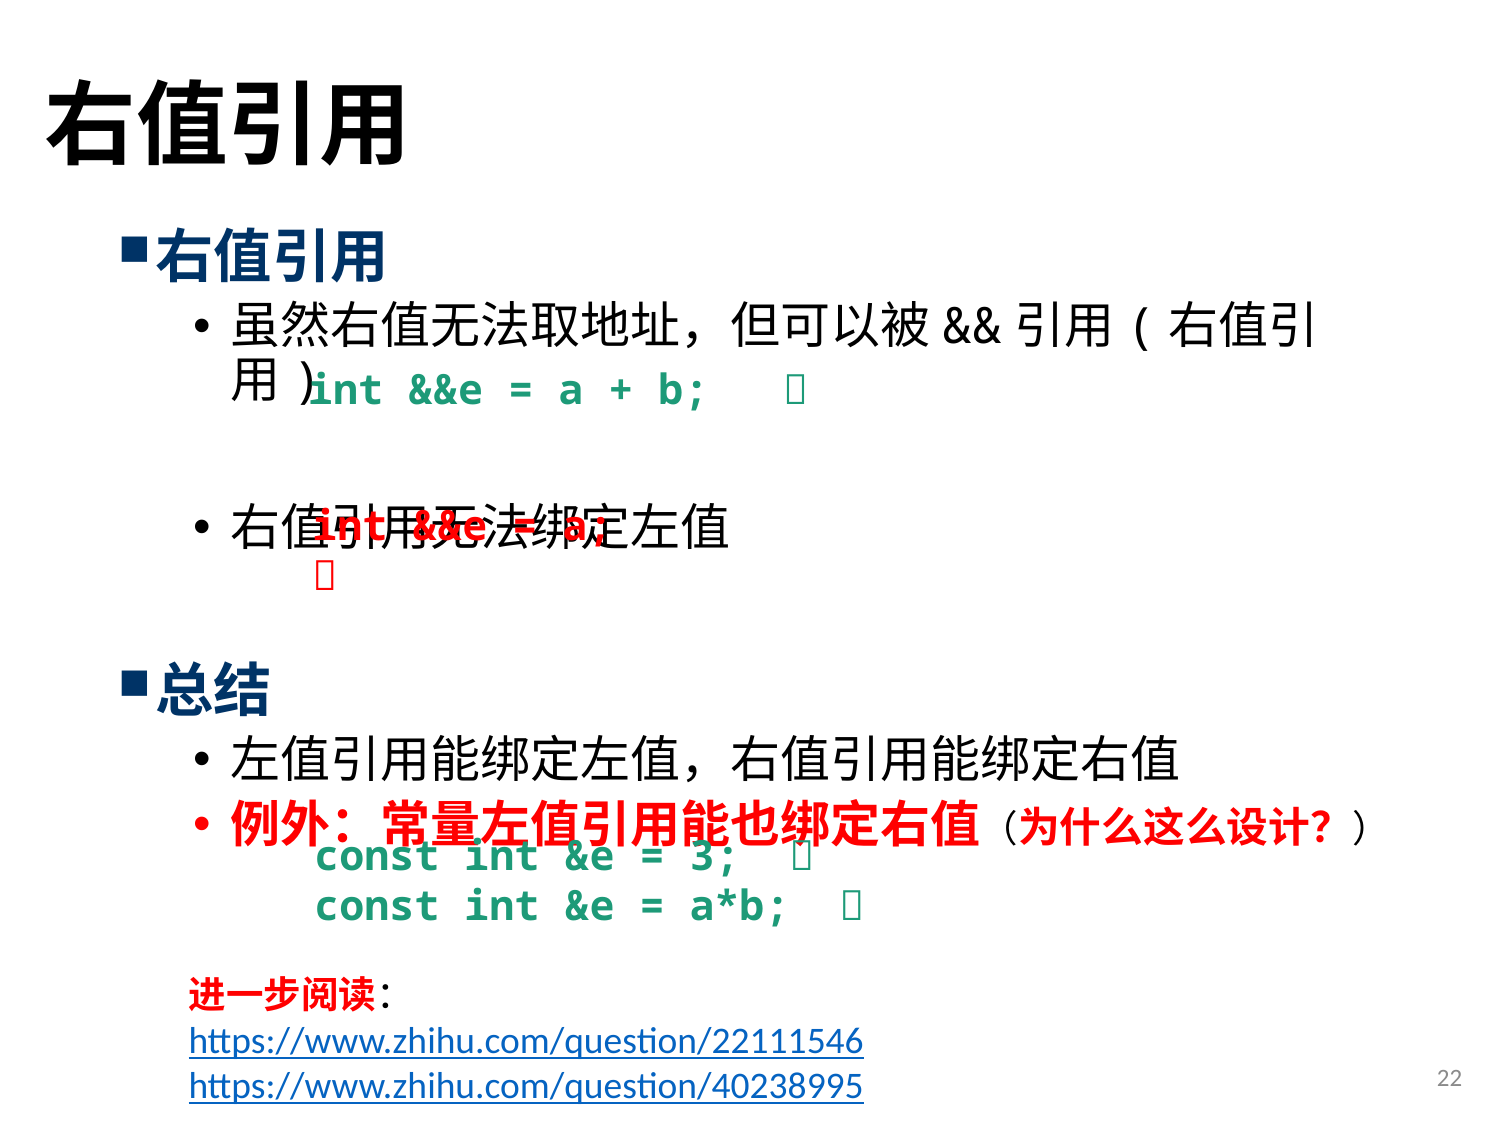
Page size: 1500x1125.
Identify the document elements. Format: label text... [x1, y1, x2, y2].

title 右值引用 [29, 19, 1324, 237]
slide_number 22 [1139, 1046, 1478, 1107]
text_box int &&e = a;  [222, 491, 743, 607]
text_box const int &e = 3;  const int &e = a*b;  [224, 821, 930, 987]
text_box int &&e = a + b;  [218, 355, 884, 420]
list 右值引用 虽然右值无法取地址，但可以被&&引用(右值引用) 右值引用无法绑定左值 总结 左值引用能绑定左值，右值引用能绑定右值 例外：常量左值引用能也绑定右值（为什么这么设计？） [103, 219, 1424, 999]
text_box 进一步阅读： https://www.zhihu.com/question/22111546 https://www.zhihu.com/question/40238995 [173, 964, 897, 1114]
